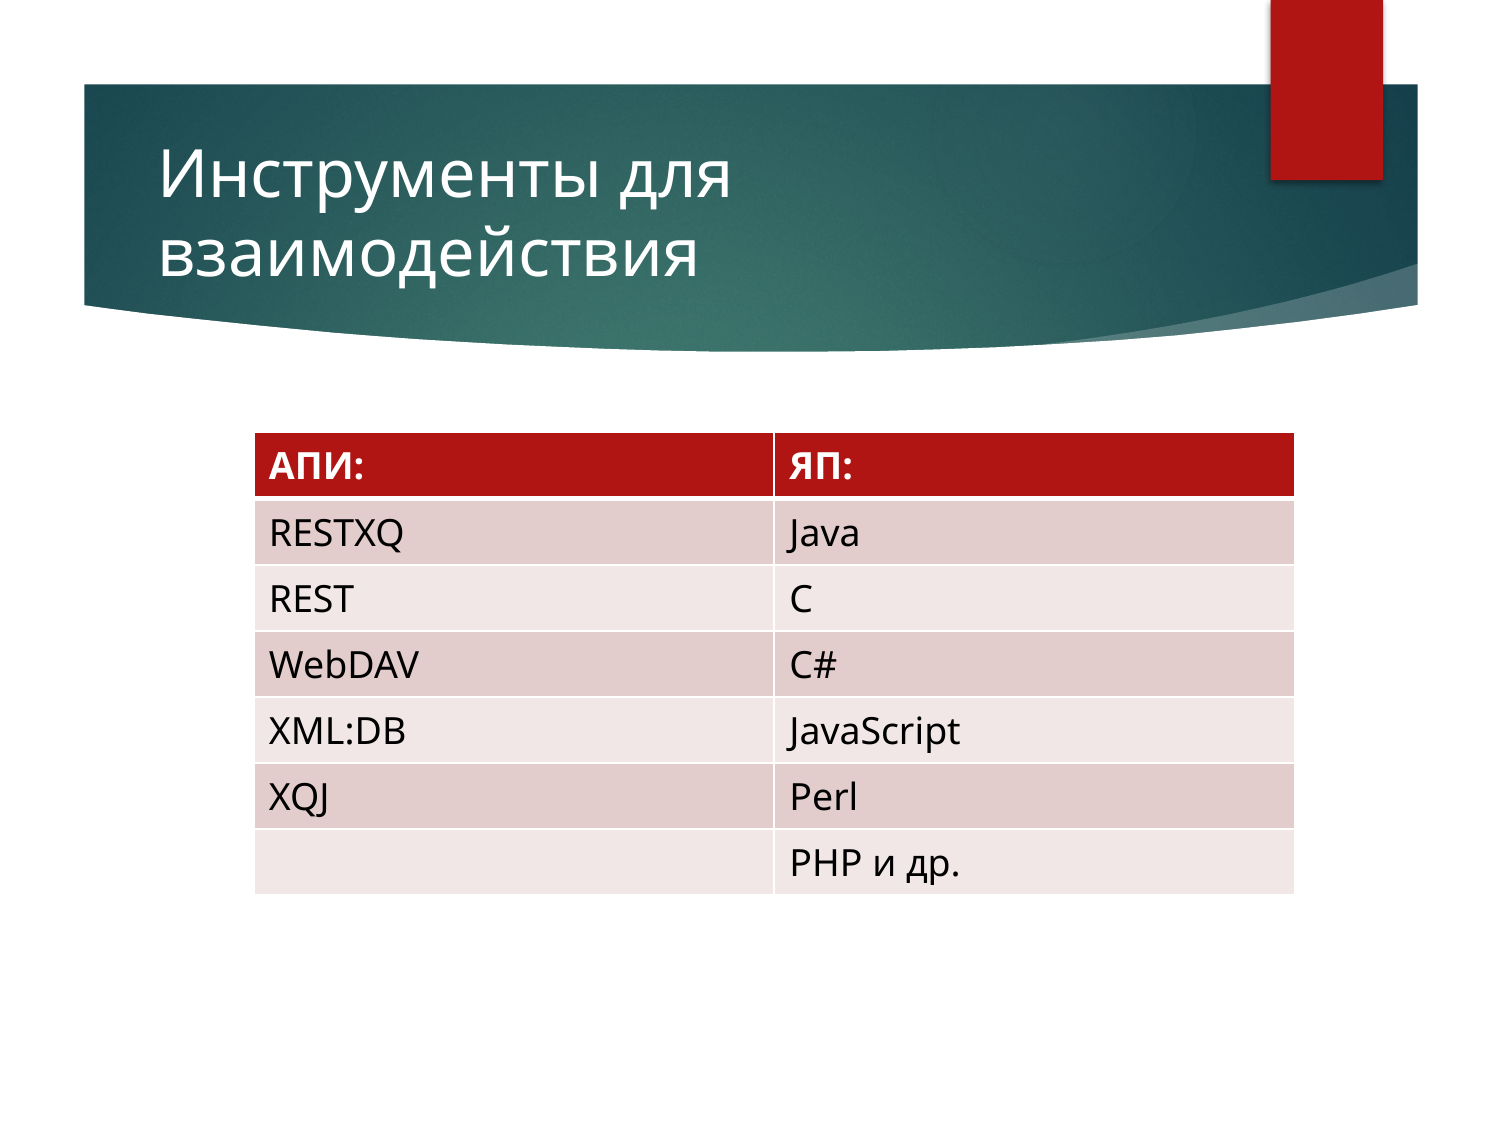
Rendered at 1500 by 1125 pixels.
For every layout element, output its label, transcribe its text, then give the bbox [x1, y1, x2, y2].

table_cell JavaScript [775, 698, 1294, 762]
table_header ЯП: [775, 433, 1294, 496]
table_cell RESTXQ [255, 501, 773, 564]
table_cell Perl [775, 764, 1294, 828]
table_cell C [775, 566, 1294, 630]
table_cell WebDAV [255, 632, 773, 696]
title Инструменты для взаимодействия [142, 152, 1183, 269]
table_cell REST [255, 566, 773, 630]
table_cell C# [775, 632, 1294, 696]
table_cell [255, 830, 773, 894]
table_cell XQJ [255, 764, 773, 828]
table_cell Java [775, 501, 1294, 564]
table_cell PHP и др. [775, 830, 1294, 894]
table_cell XML:DB [255, 698, 773, 762]
table_header АПИ: [255, 433, 773, 496]
